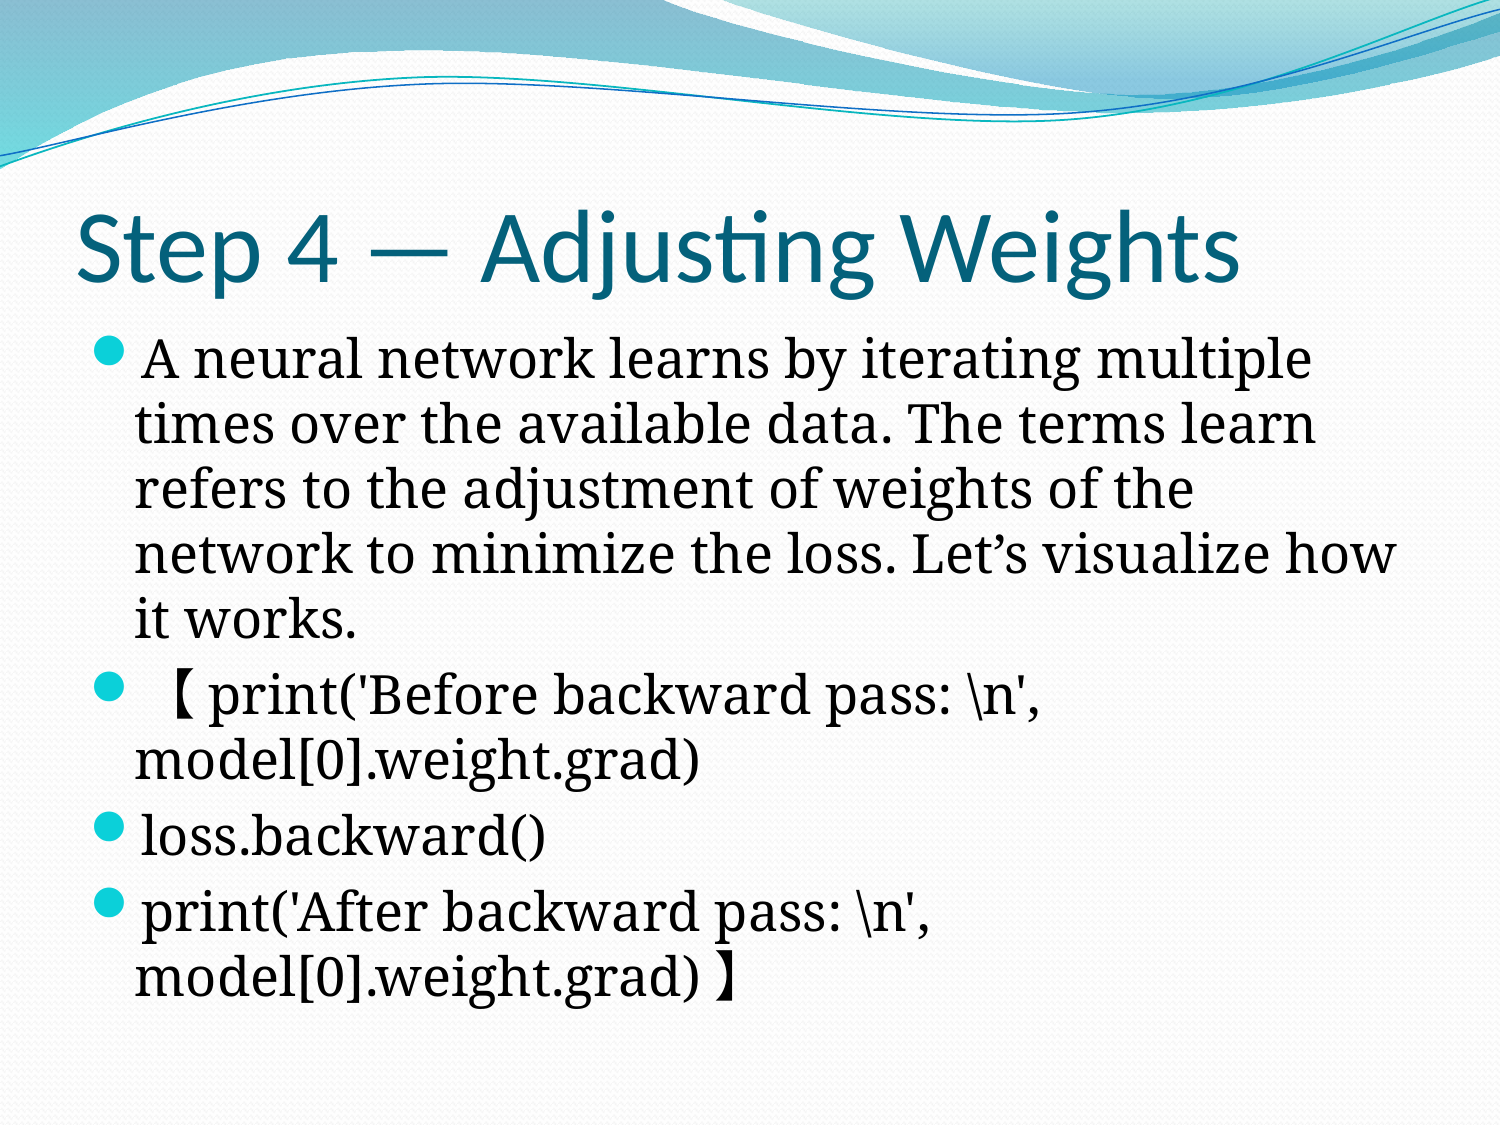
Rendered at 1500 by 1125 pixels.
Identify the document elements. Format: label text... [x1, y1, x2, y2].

title Step 4 — Adjusting Weights [75, 115, 1425, 303]
list A neural network learns by iterating multiple times over the available data. The terms learn refers to the adjustment of weights of the network to minimize the loss. Let’s visualize how it works. 【print('Before backward pass: \n', model[0].weight.grad) loss.backward() print('After backward pass: \n', model[0].weight.grad)】 [75, 317, 1425, 1038]
